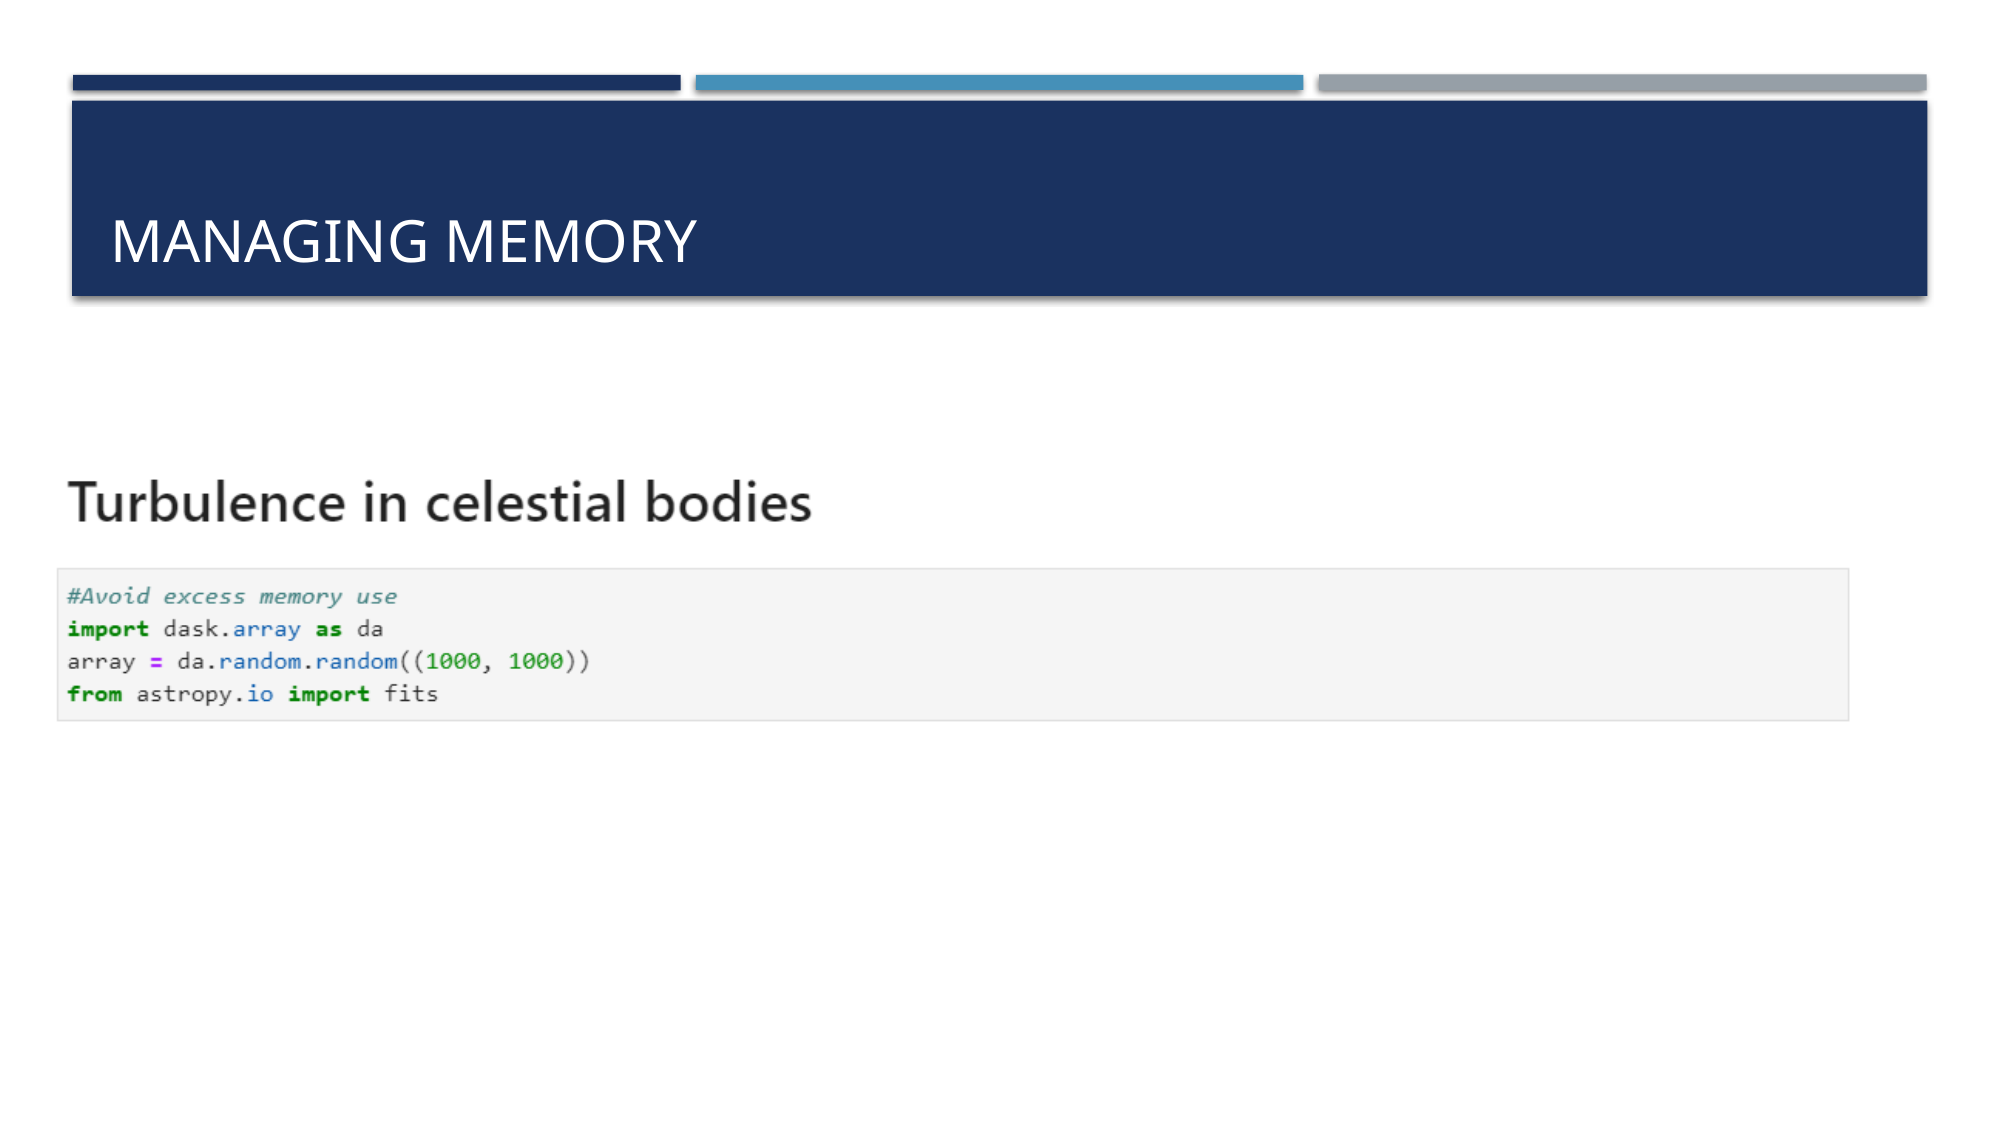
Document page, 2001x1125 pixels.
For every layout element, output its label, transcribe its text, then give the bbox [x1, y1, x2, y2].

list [51, 466, 1862, 735]
title Managing Memory [95, 115, 1905, 282]
